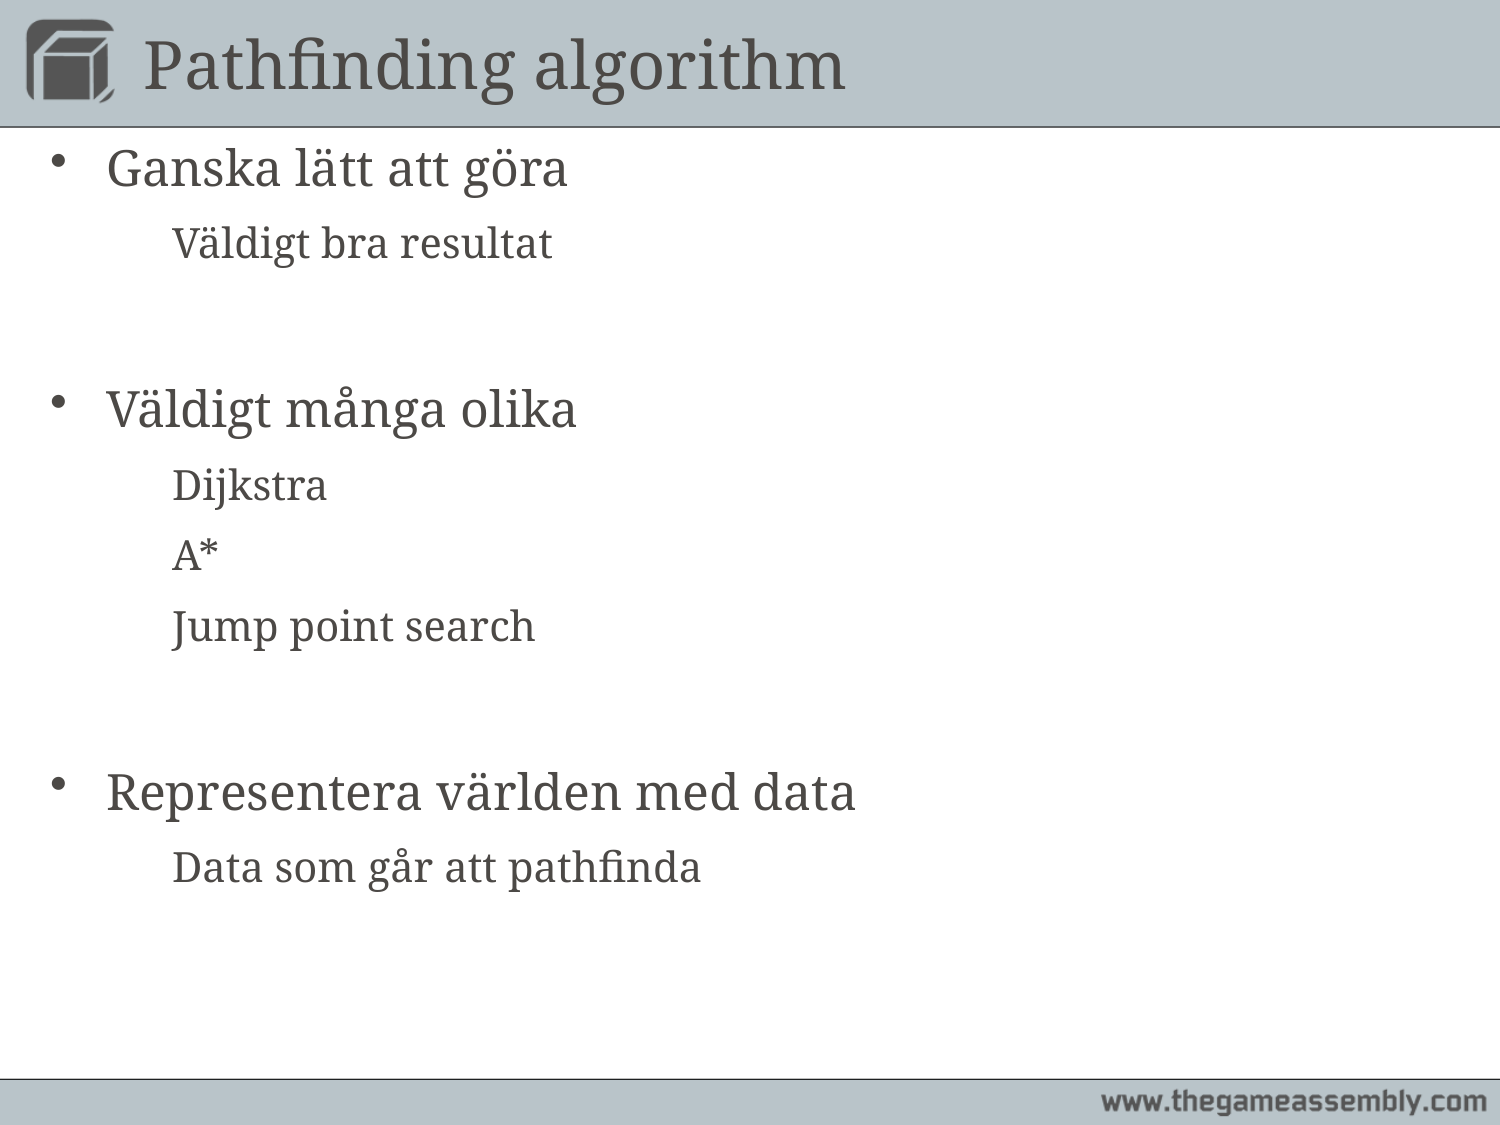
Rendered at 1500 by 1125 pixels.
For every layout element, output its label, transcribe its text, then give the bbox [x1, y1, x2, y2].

title Pathfinding algorithm [128, 0, 1500, 126]
picture [0, 0, 1500, 1125]
list Ganska lätt att göra Väldigt bra resultat Väldigt många olika Dijkstra A* Jump point search Representera världen med data Data som går att pathfinda [35, 128, 1465, 1079]
